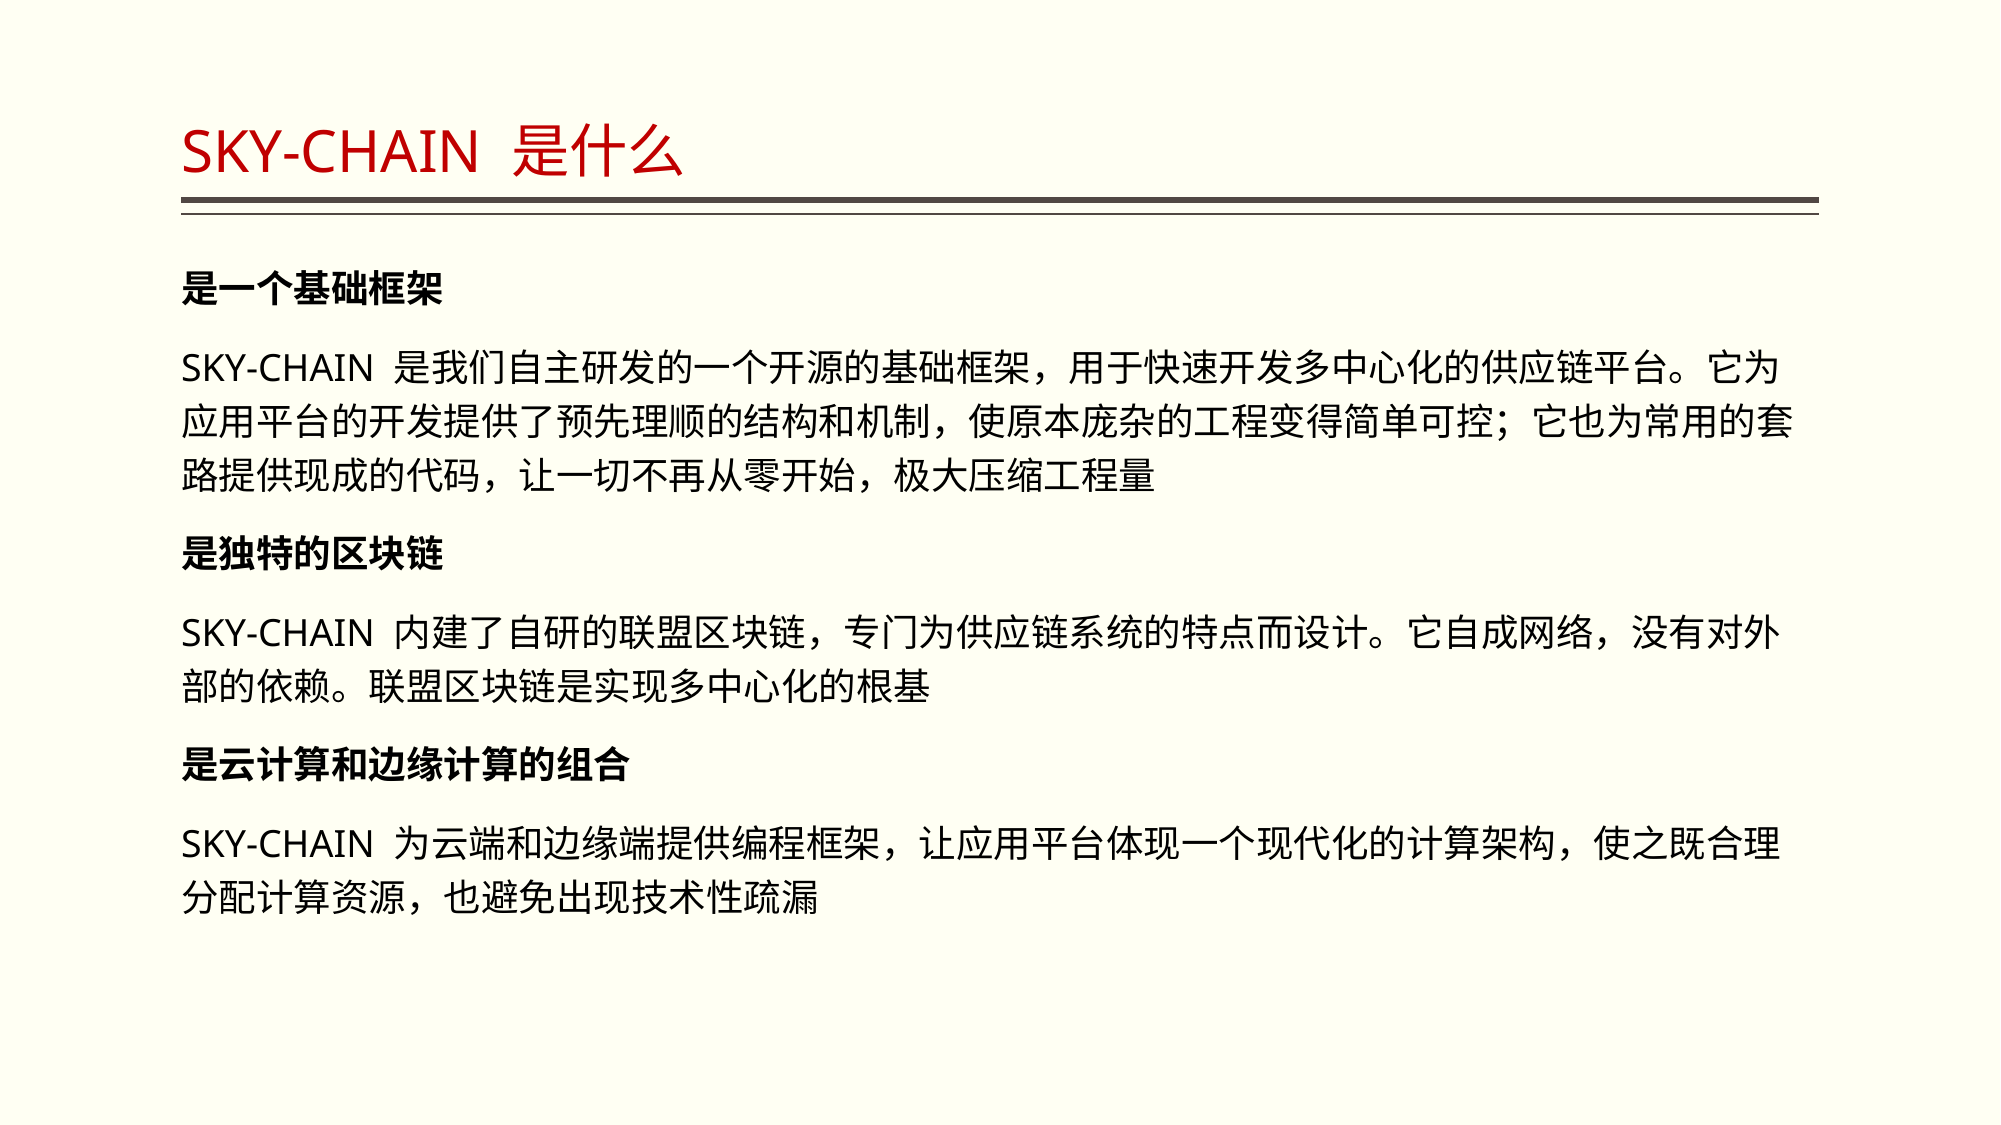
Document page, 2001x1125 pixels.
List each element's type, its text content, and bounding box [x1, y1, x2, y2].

list 是一个基础框架 SKY-CHAIN 是我们自主研发的一个开源的基础框架，用于快速开发多中心化的供应链平台。它为应用平台的开发提供了预先理顺的结构和机制，使原本庞杂的工程变得简单可控；它也为常用的套路提供现成的代码，让一切不再从零开始，极大压缩工程量 是独特的区块链 SKY-CHAIN 内建了自研的联盟区块链，专门为供应链系统的特点而设计。它自成网络，没有对外部的依赖。联盟区块链是实现多中心化的根基 是云计算和边缘计算的组合 SKY-CHAIN 为云端和边缘端提供编程框架，让应用平台体现一个现代化的计算架构，使之既合理分配计算资源，也避免出现技术性疏漏 [181, 262, 1819, 1013]
title SKY-CHAIN 是什么 [181, 12, 1819, 193]
